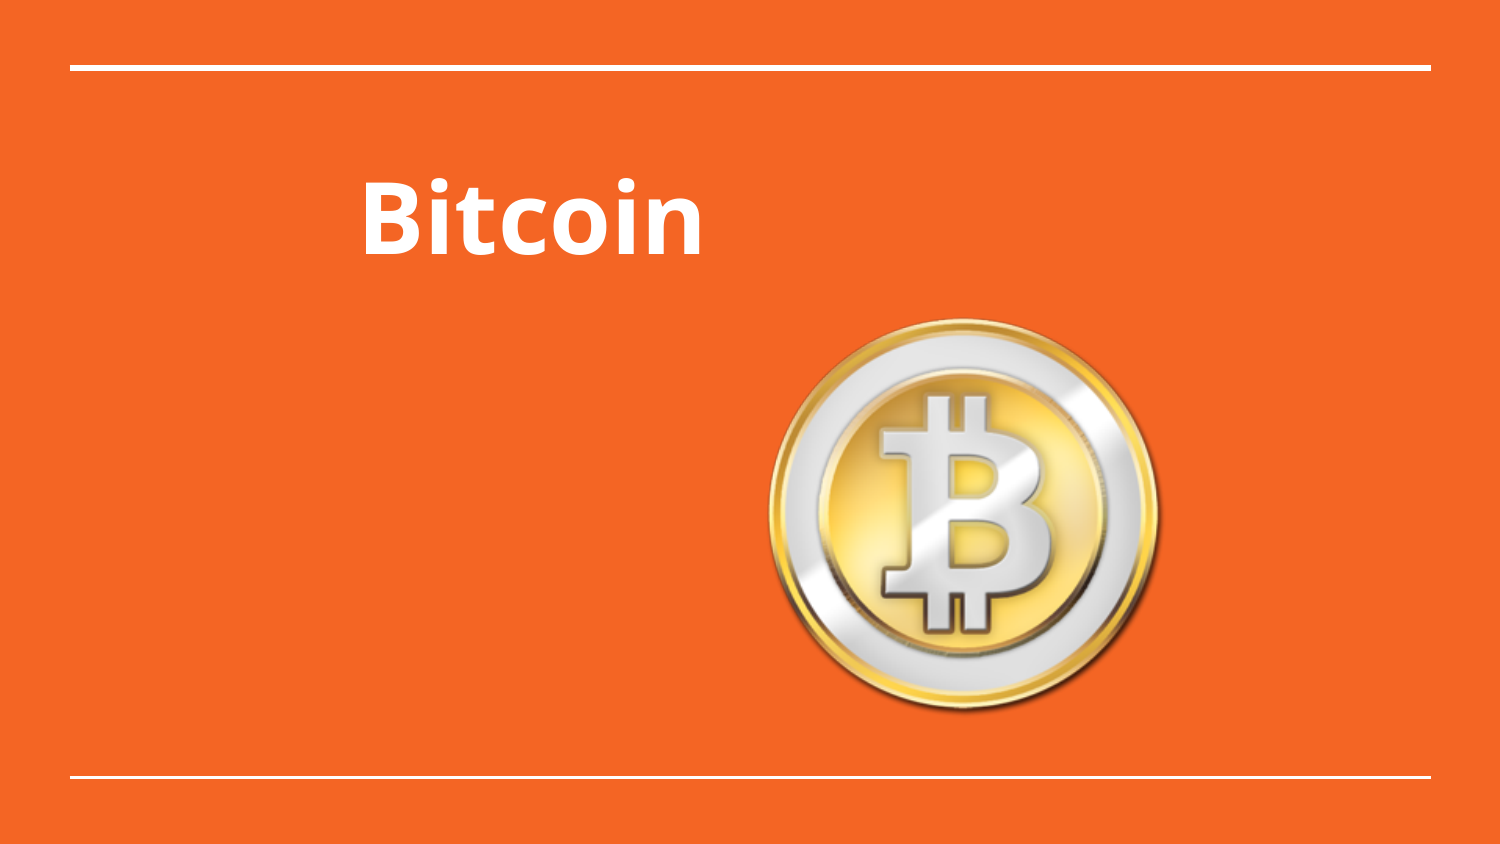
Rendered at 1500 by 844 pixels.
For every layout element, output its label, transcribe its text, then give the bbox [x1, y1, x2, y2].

picture [765, 317, 1166, 718]
title Bitcoin [69, 87, 996, 341]
